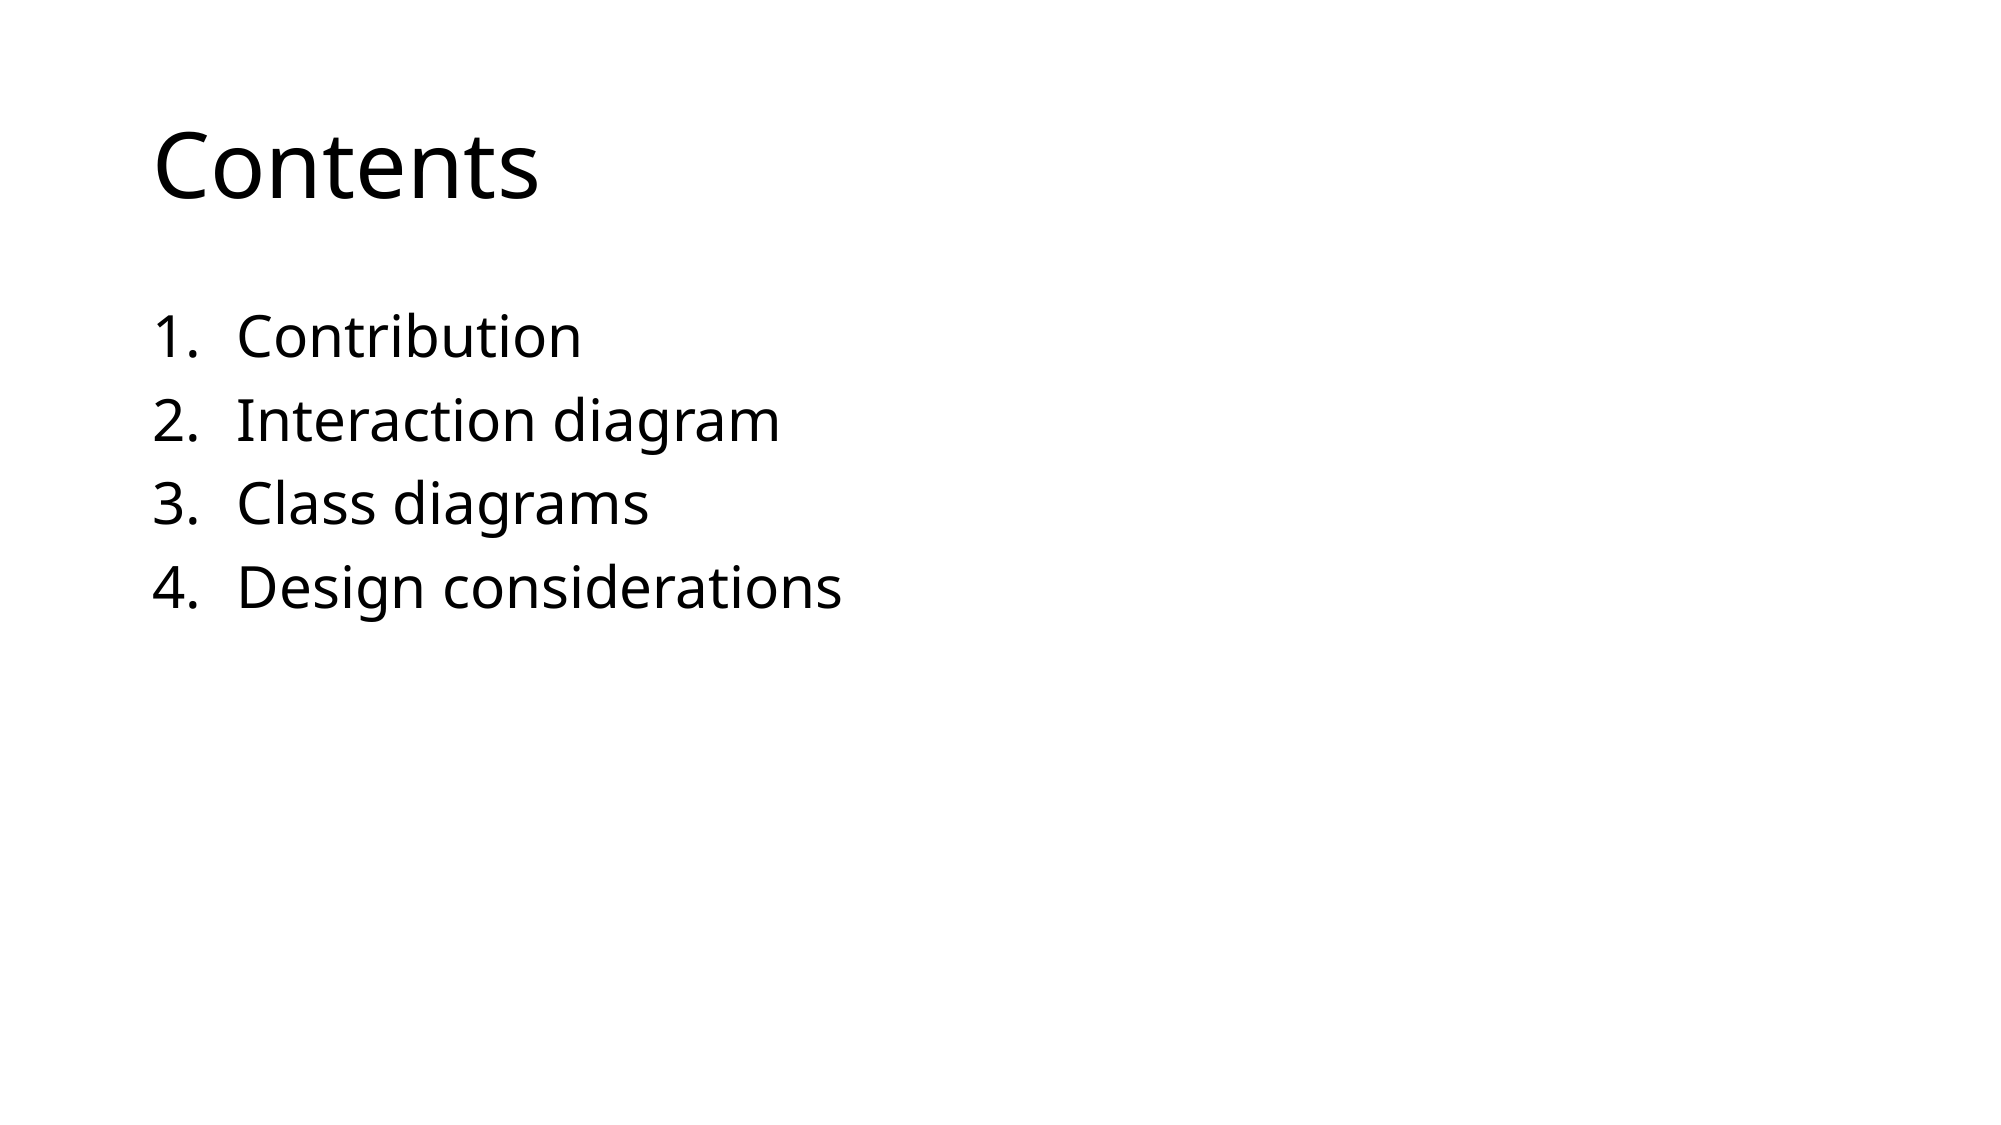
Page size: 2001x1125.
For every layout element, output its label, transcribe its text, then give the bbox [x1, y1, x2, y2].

list Contribution Interaction diagram Class diagrams Design considerations [137, 299, 1863, 1014]
title Contents [137, 59, 1863, 278]
